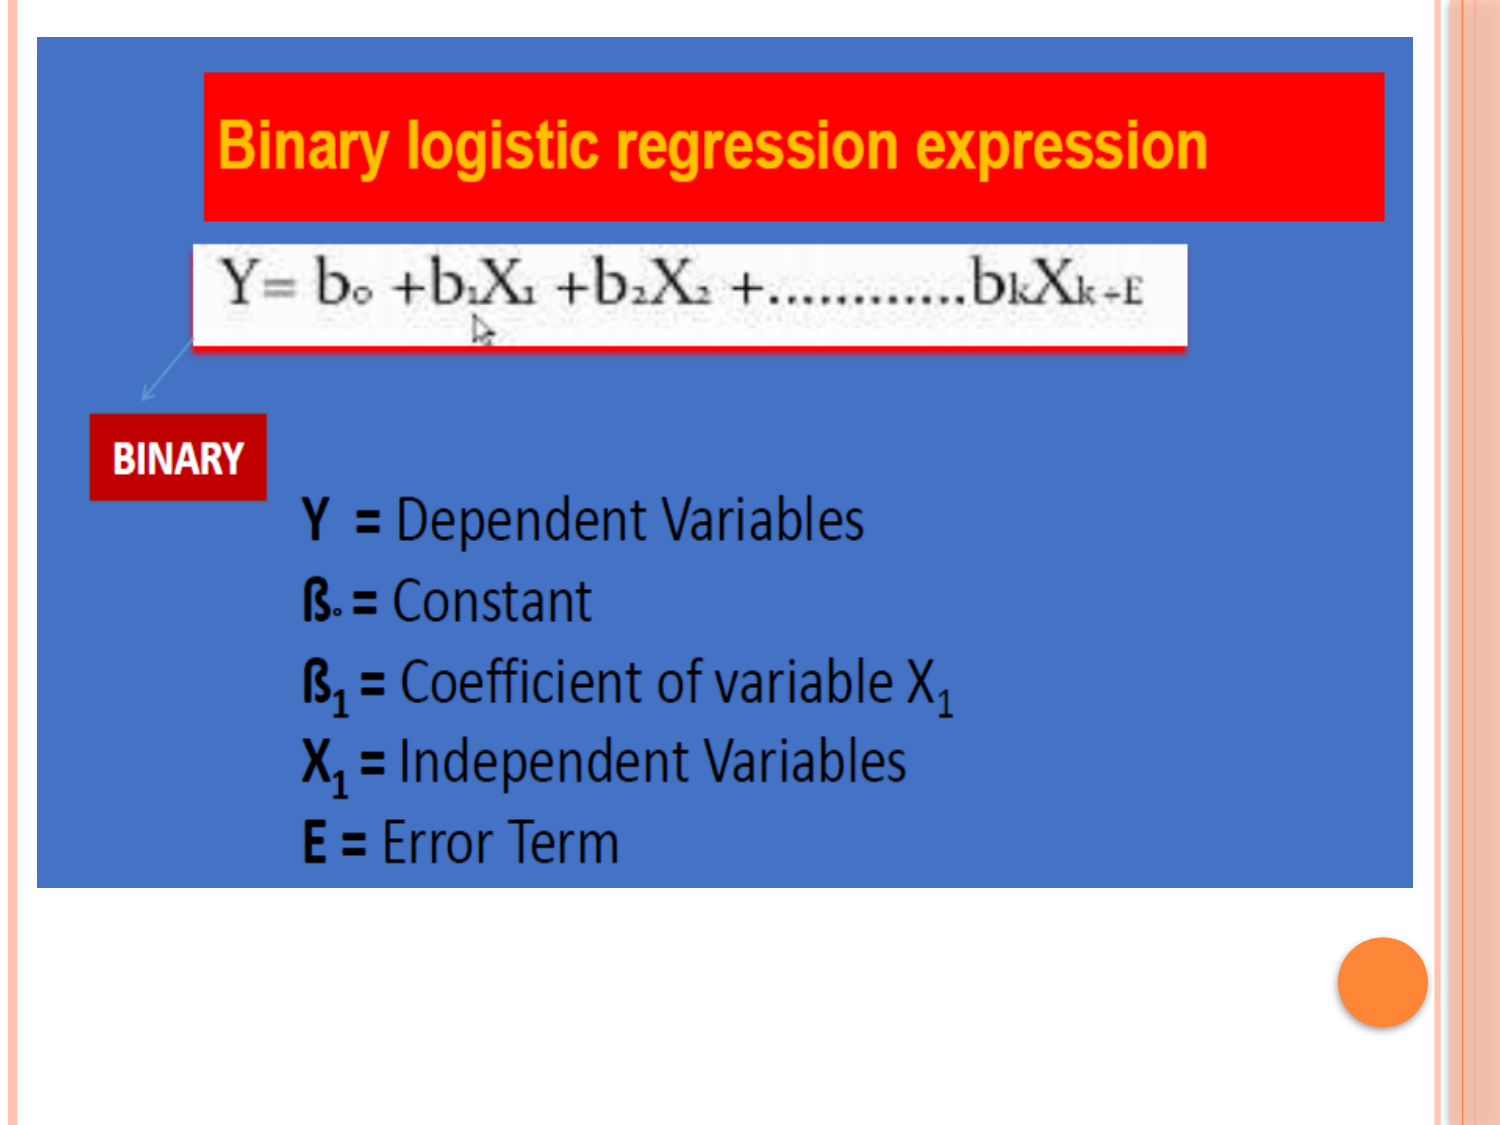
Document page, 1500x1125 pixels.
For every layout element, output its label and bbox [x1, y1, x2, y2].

picture [36, 36, 1413, 888]
